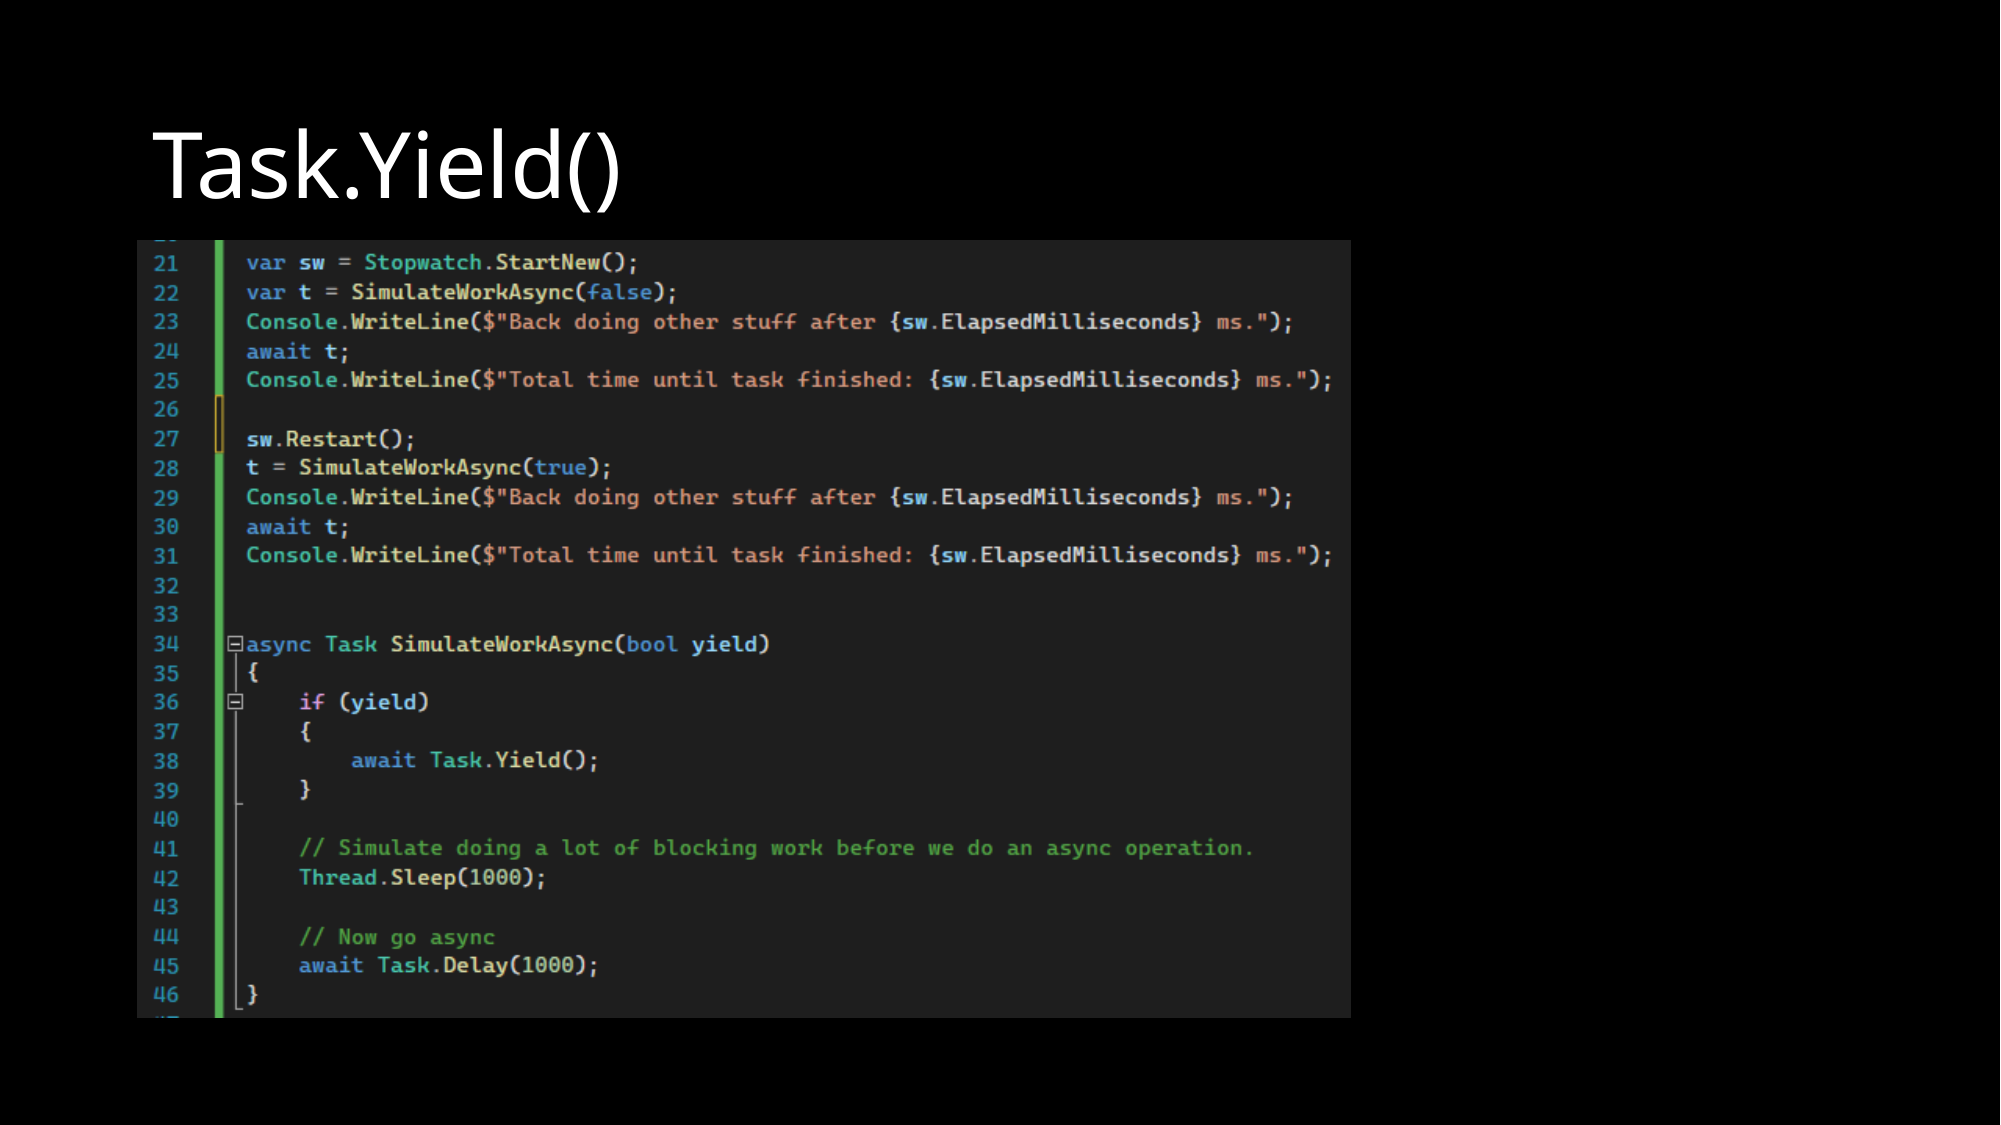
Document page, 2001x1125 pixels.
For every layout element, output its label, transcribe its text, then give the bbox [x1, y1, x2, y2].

title Task.Yield() [137, 59, 1539, 278]
picture [137, 240, 1351, 1018]
